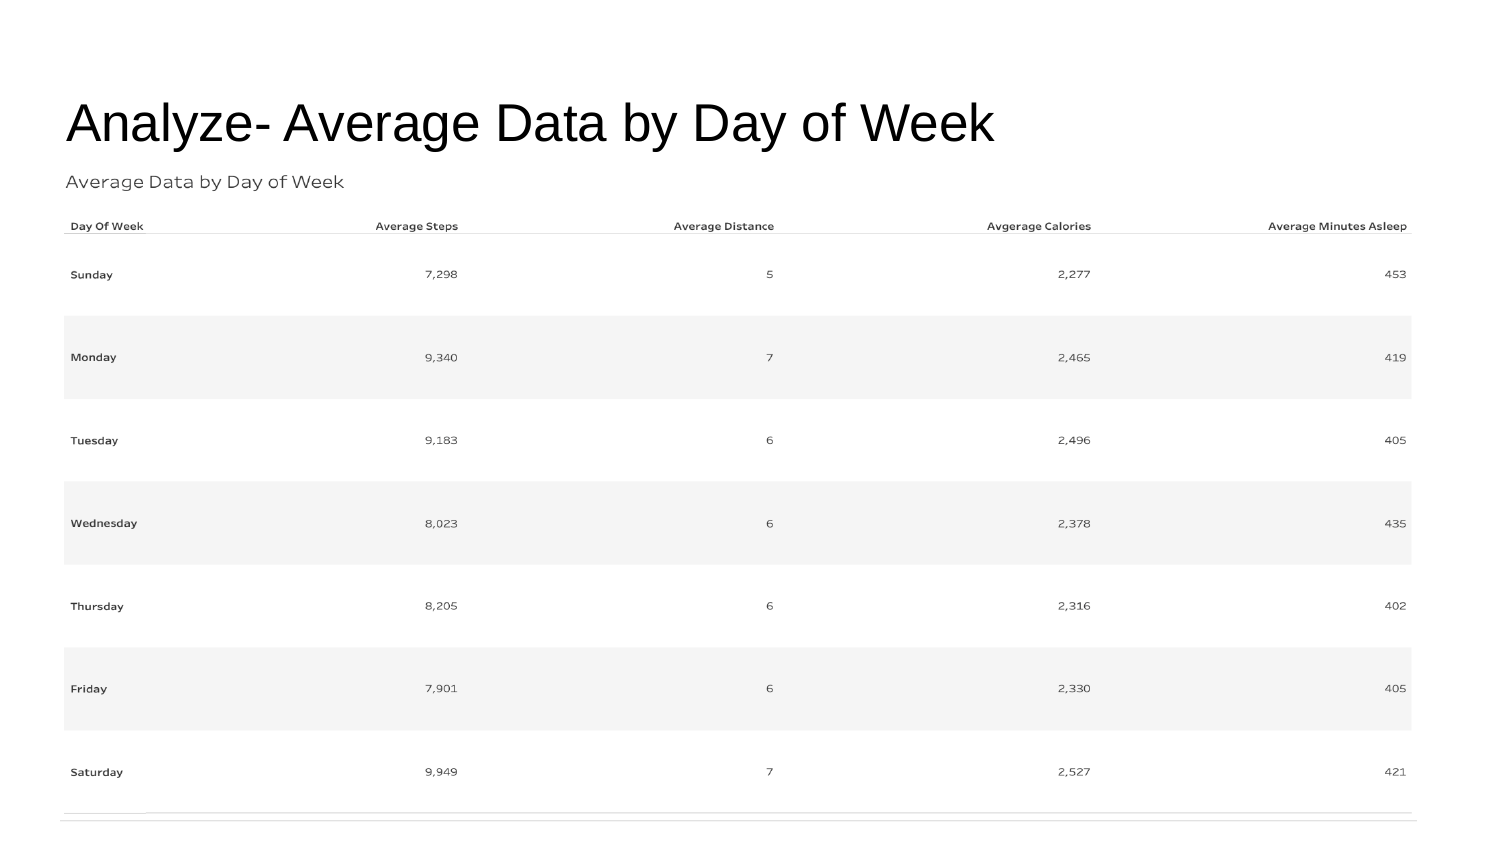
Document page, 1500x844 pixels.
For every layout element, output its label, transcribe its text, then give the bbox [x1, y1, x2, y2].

title Analyze- Average Data by Day of Week [51, 72, 1449, 167]
picture [59, 166, 1417, 822]
